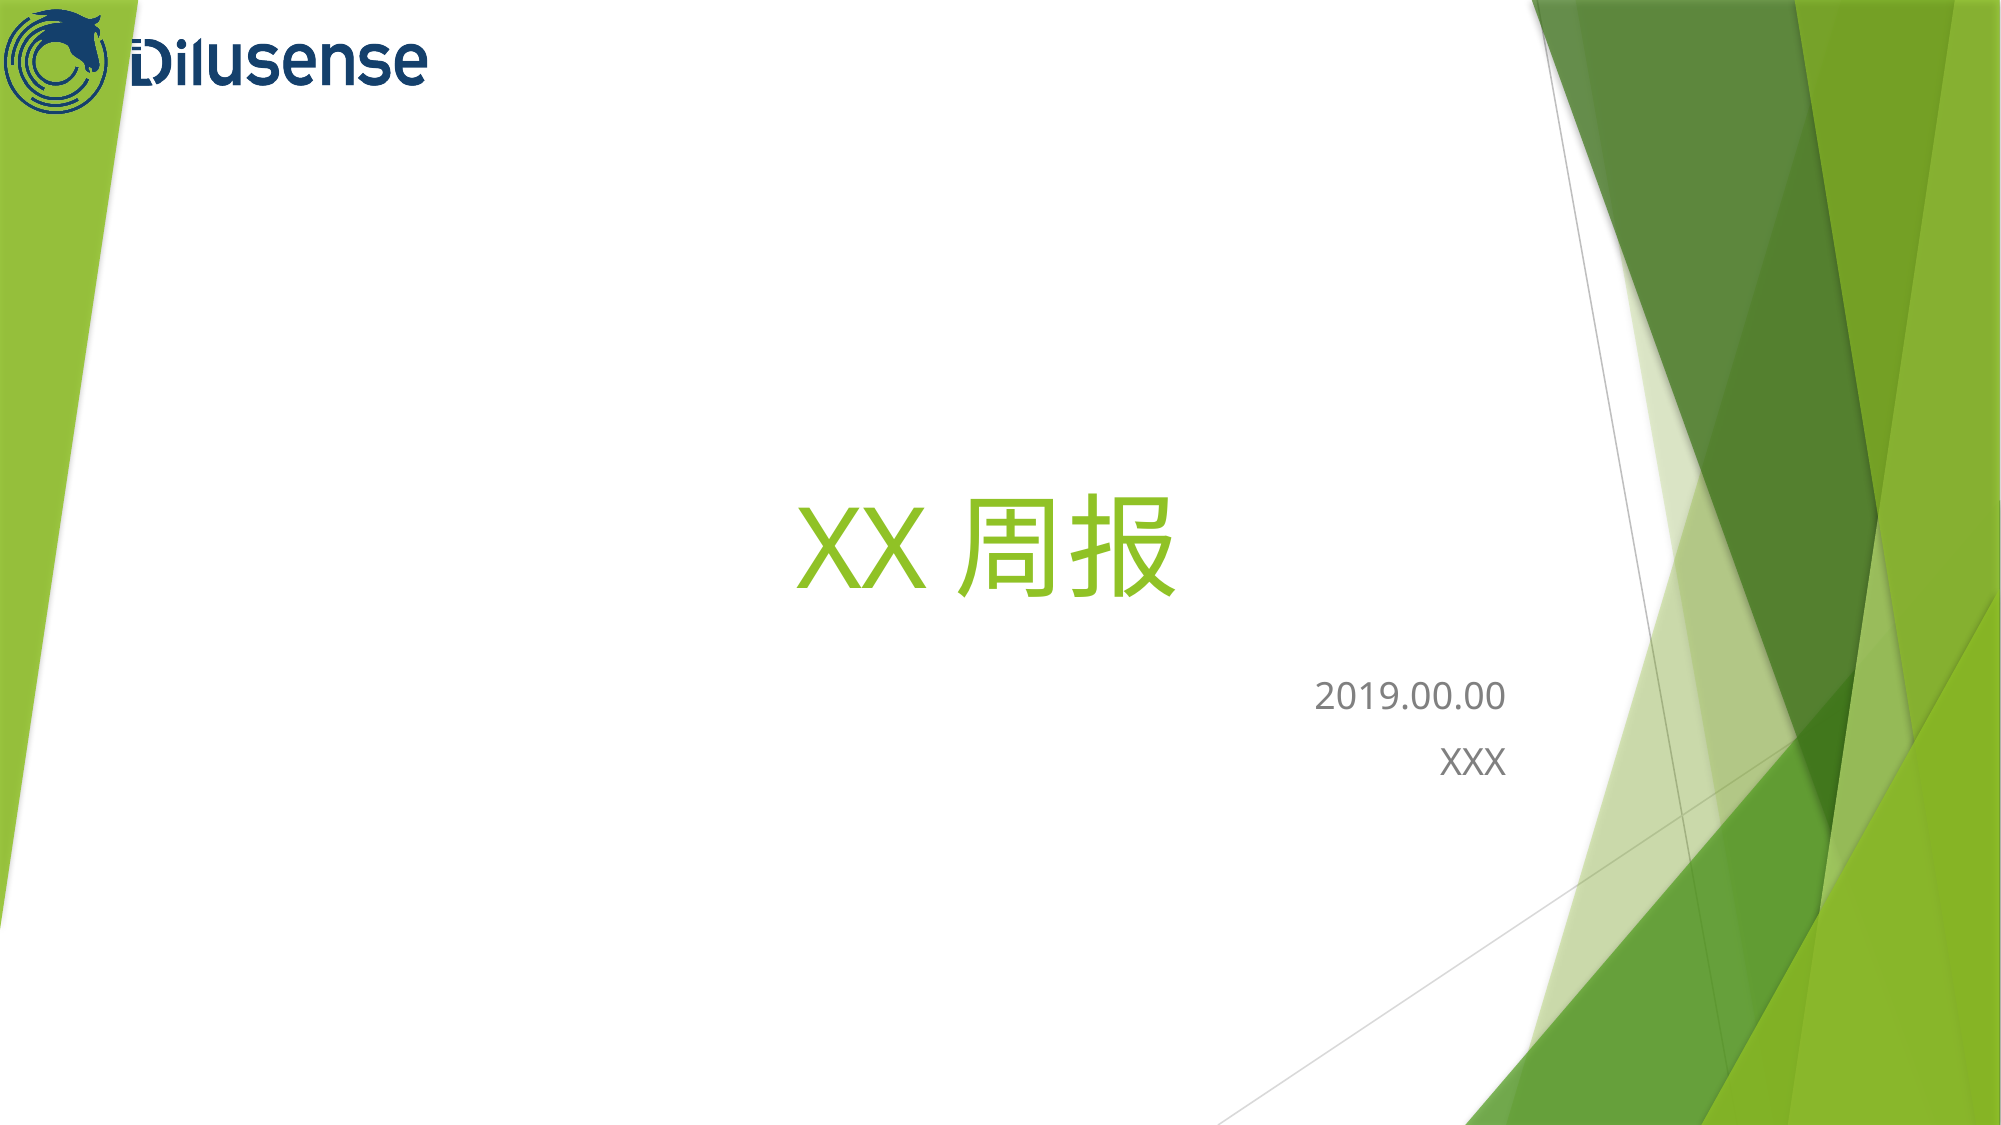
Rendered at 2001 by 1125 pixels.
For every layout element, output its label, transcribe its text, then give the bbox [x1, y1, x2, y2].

title XX周报 [162, 302, 1813, 619]
picture [0, 0, 439, 125]
subtitle 2019.00.00 XXX [247, 664, 1522, 845]
